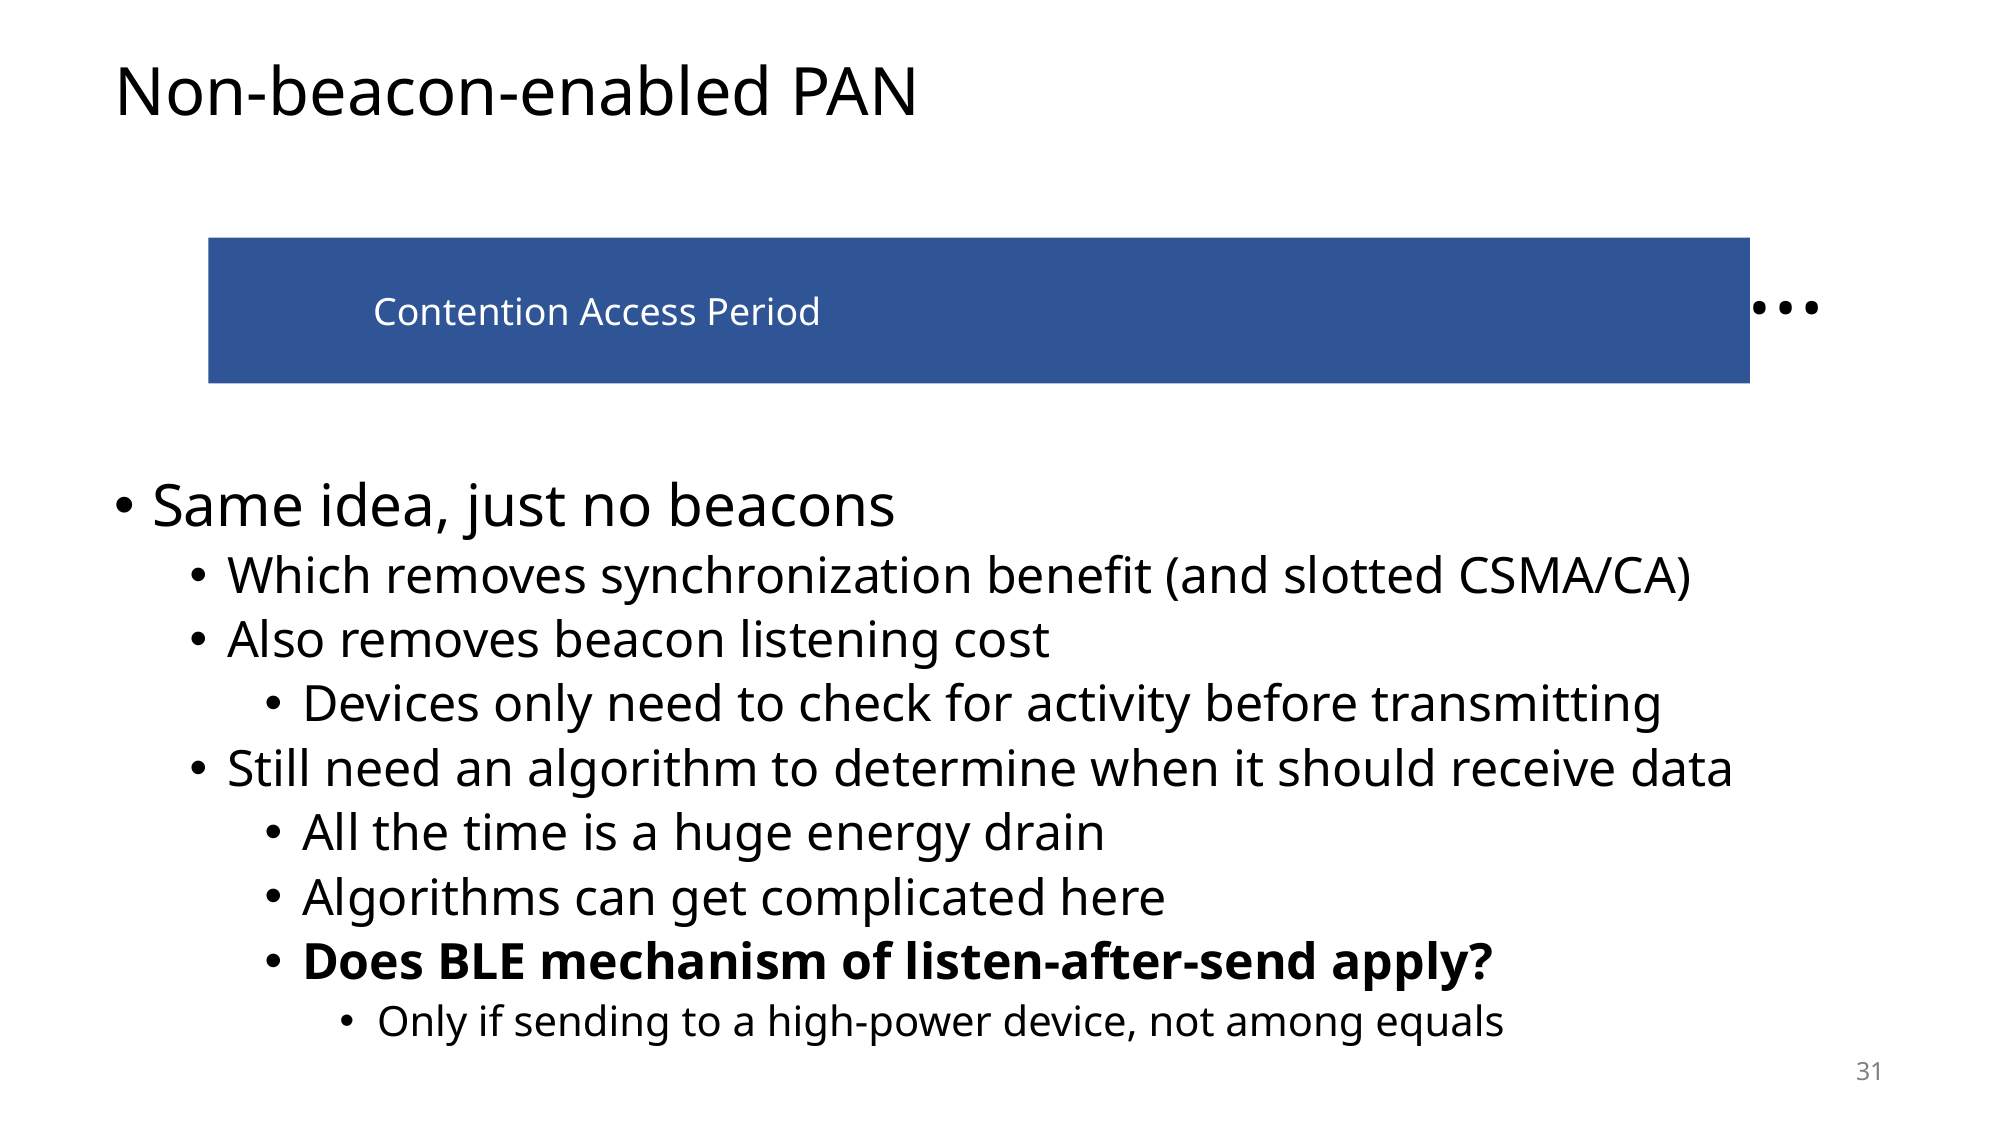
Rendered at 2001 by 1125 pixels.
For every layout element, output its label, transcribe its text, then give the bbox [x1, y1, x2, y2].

text_box Contention Access Period [207, 236, 1751, 384]
text_box … [1731, 206, 1886, 342]
title Non-beacon-enabled PAN [99, 37, 1900, 150]
list Same idea, just no beacons Which removes synchronization benefit (and slotted CSMA/CA) Also removes beacon listening cost Devices only need to check for activity before transmitting Still need an algorithm to determine when it should receive data All the time is a huge energy drain Algorithms can get complicated here Does BLE mechanism of listen-after-send apply? Only if sending to a high-power device, not among equals [99, 469, 1900, 1013]
slide_number 31 [1749, 1042, 1900, 1103]
